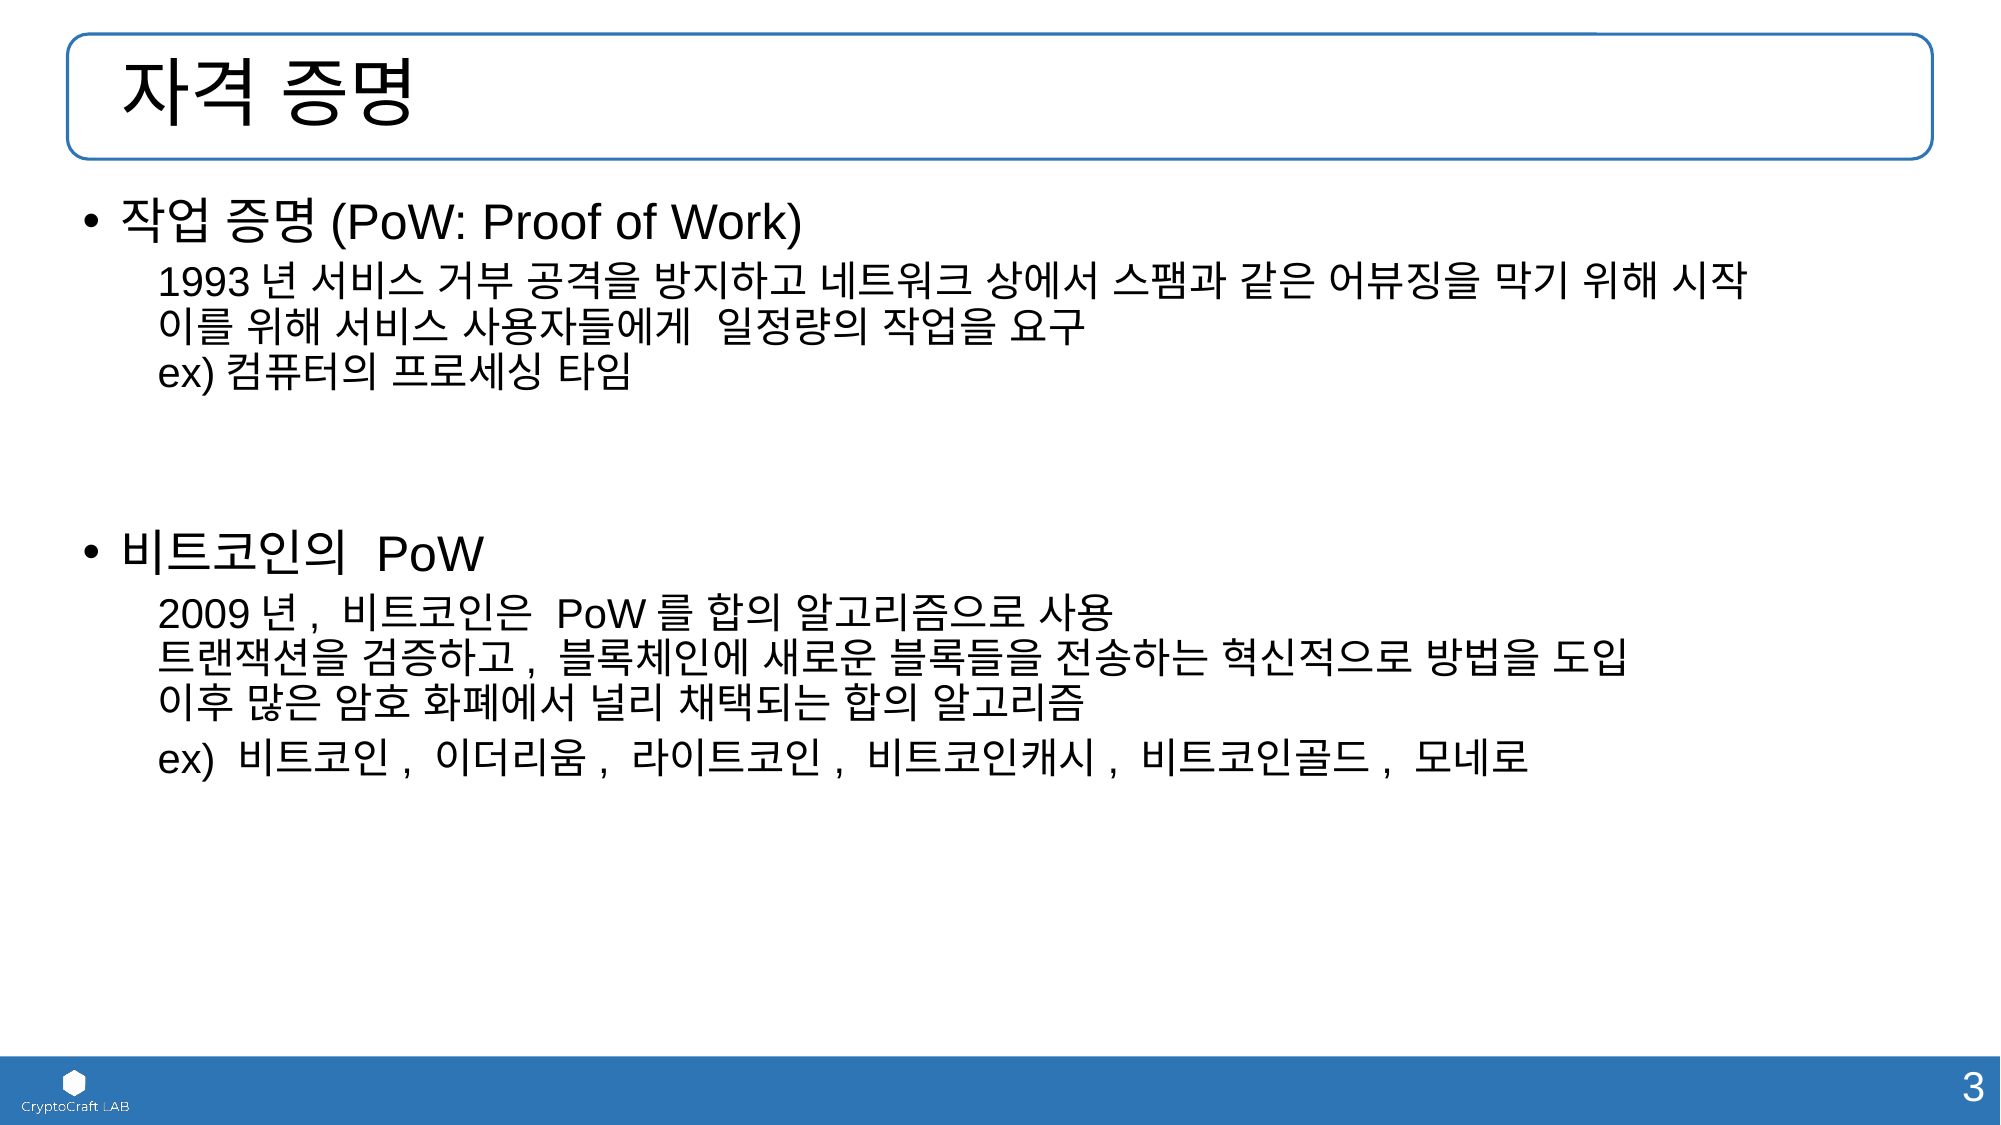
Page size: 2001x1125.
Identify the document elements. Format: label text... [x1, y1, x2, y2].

title 자격 증명 [67, 34, 1933, 160]
list 작업 증명(PoW: Proof of Work) 1993년 서비스 거부 공격을 방지하고 네트워크 상에서 스팸과 같은 어뷰징을 막기 위해 시작 이를 위해 서비스 사용자들에게 일정량의 작업을 요구 ex)컴퓨터의 프로세싱 타임 비트코인의 PoW 2009년, 비트코인은 PoW를 합의 알고리즘으로 사용 트랜잭션을 검증하고, 블록체인에 새로운 블록들을 전송하는 혁신적으로 방법을 도입 이후 많은 암호 화폐에서 널리 채택되는 합의 알고리즘 ex) 비트코인, 이더리움, 라이트코인, 비트코인캐시, 비트코인골드, 모네로 [67, 189, 1933, 1019]
picture [13, 1061, 138, 1123]
